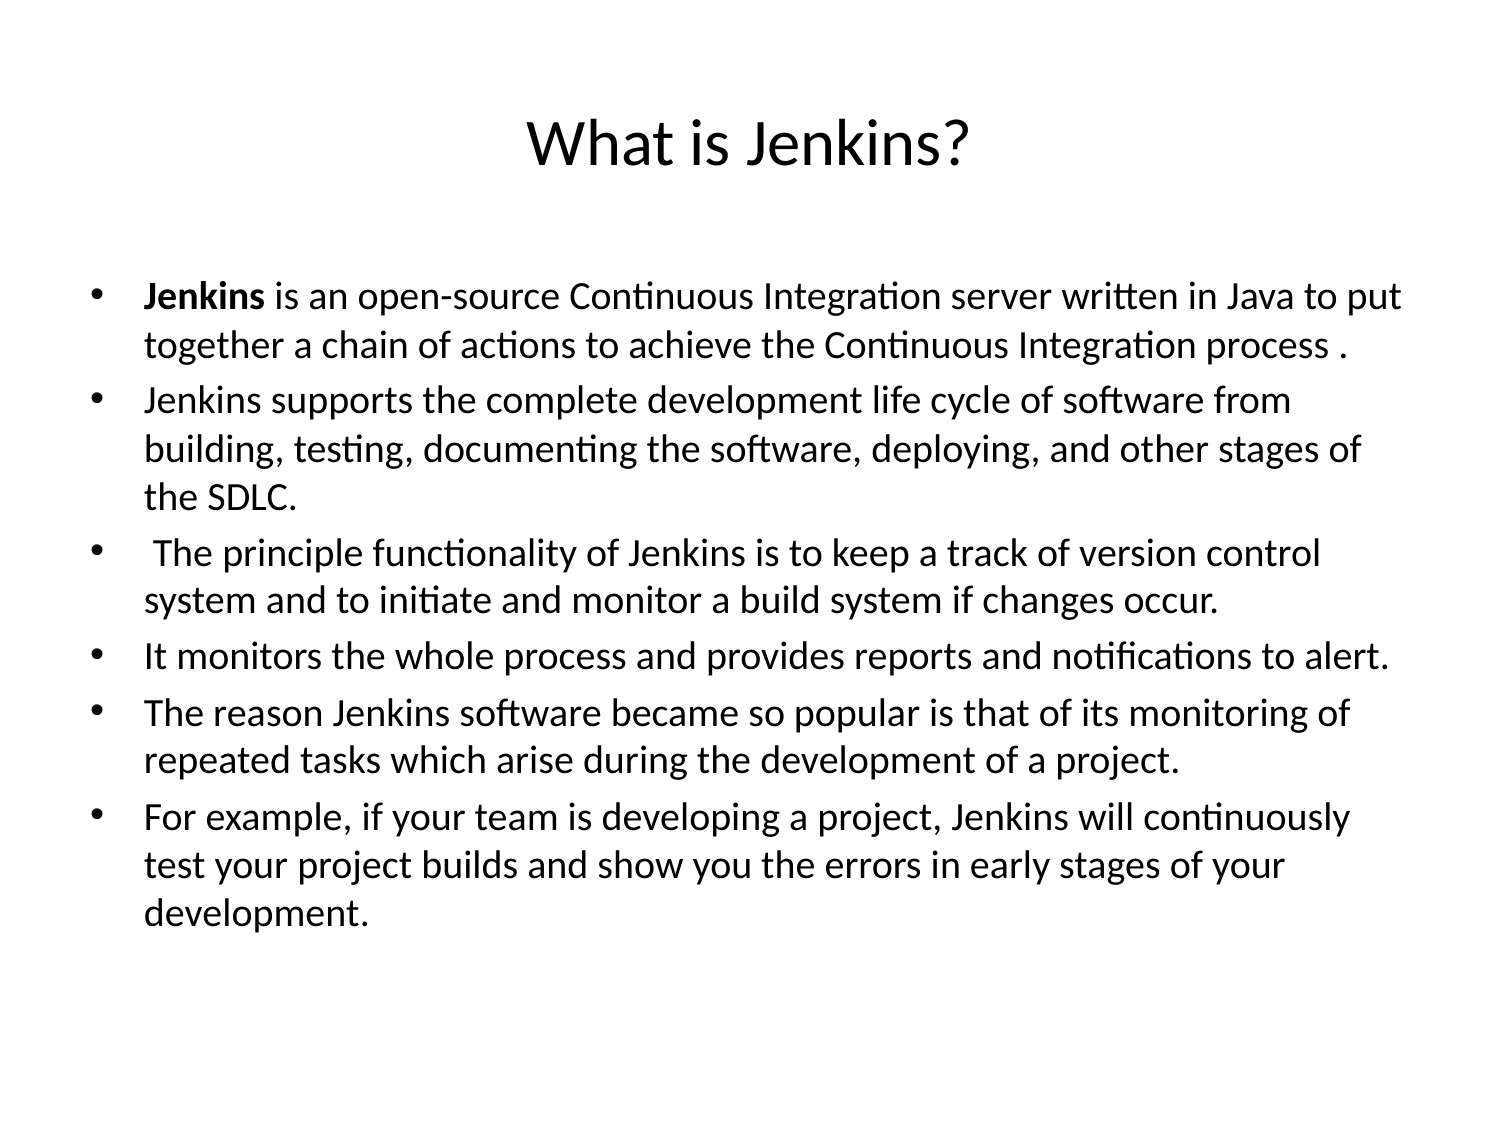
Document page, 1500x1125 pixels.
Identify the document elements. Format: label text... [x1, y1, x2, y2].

title What is Jenkins? [75, 45, 1425, 233]
list Jenkins is an open-source Continuous Integration server written in Java to put together a chain of actions to achieve the Continuous Integration process . Jenkins supports the complete development life cycle of software from building, testing, documenting the software, deploying, and other stages of the SDLC. The principle functionality of Jenkins is to keep a track of version control system and to initiate and monitor a build system if changes occur. It monitors the whole process and provides reports and notifications to alert. The reason Jenkins software became so popular is that of its monitoring of repeated tasks which arise during the development of a project. For example, if your team is developing a project, Jenkins will continuously test your project builds and show you the errors in early stages of your development. [75, 262, 1425, 1005]
